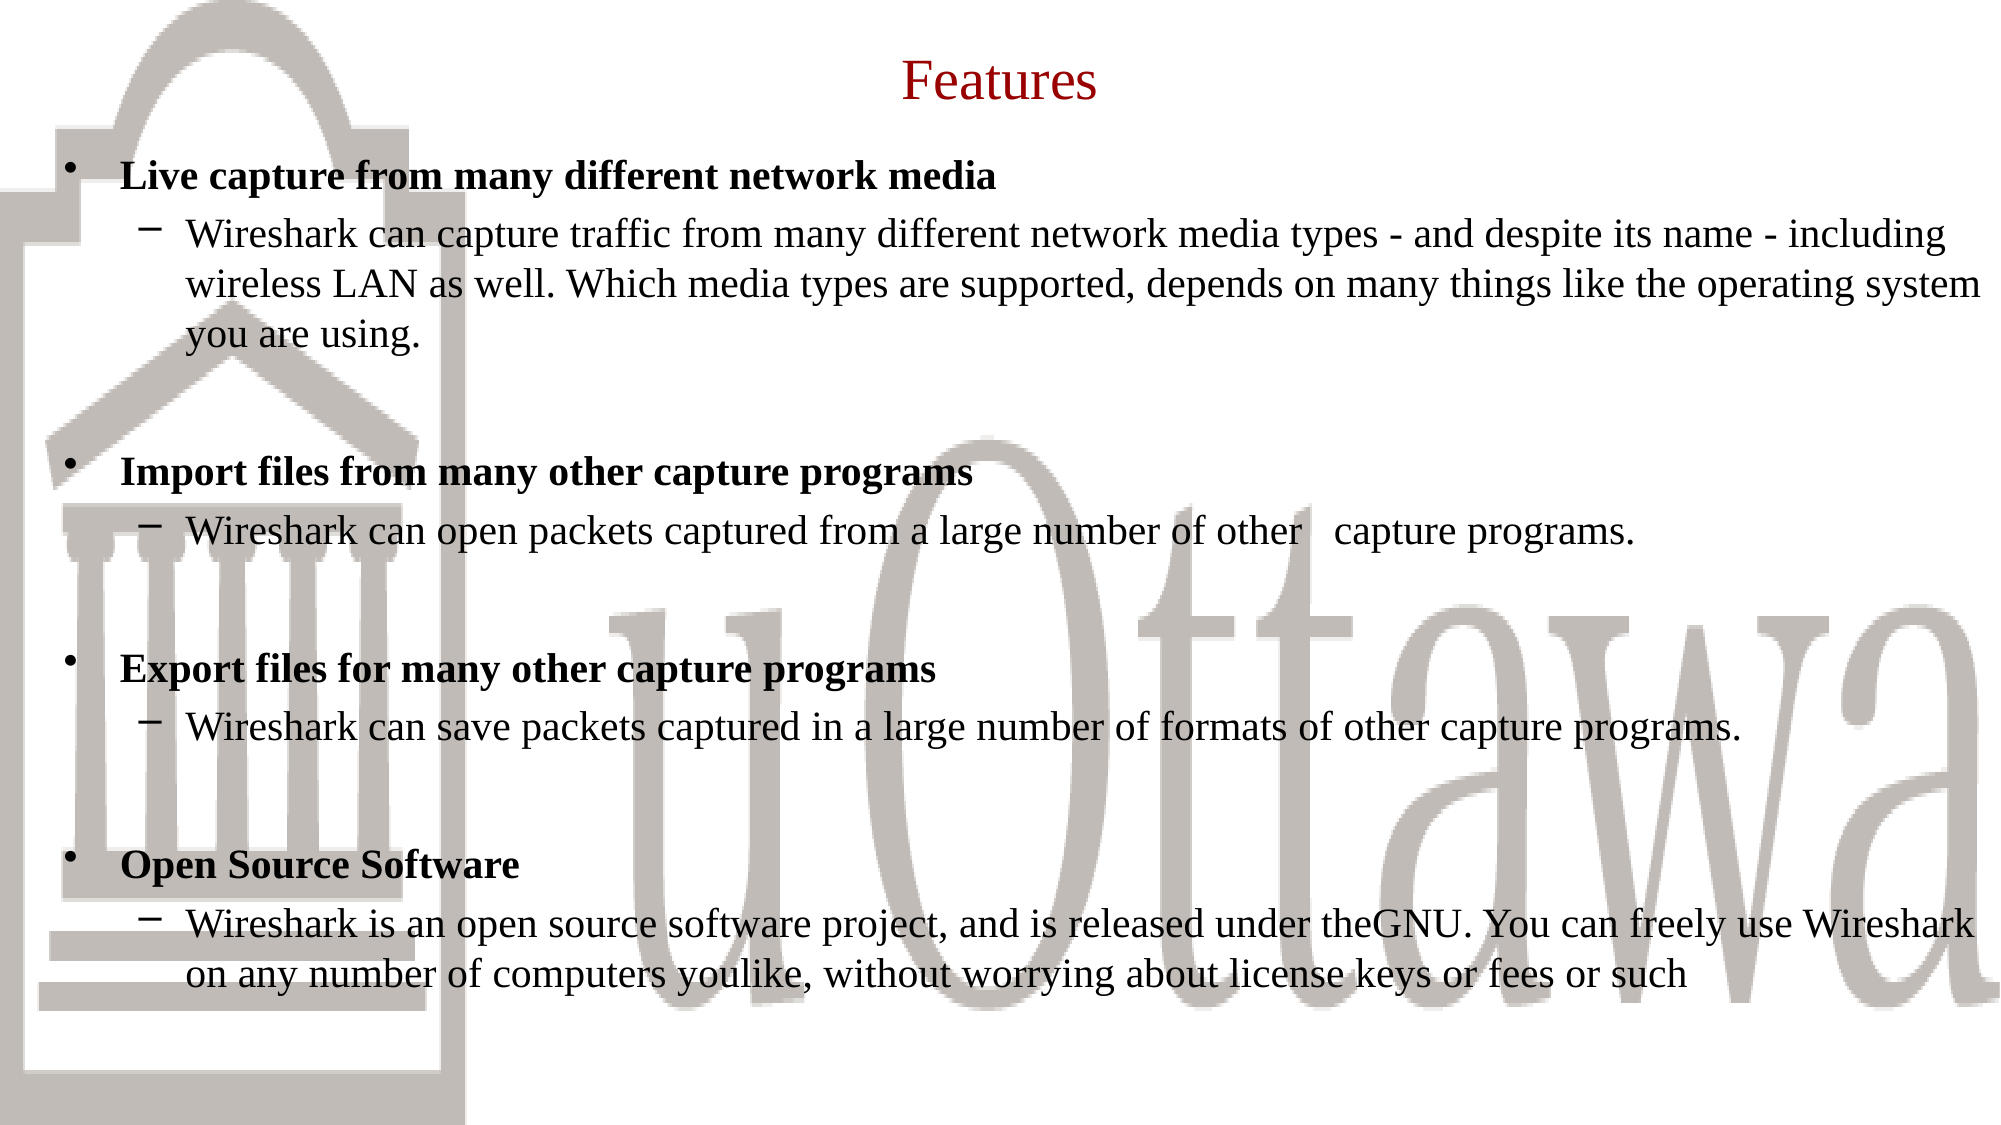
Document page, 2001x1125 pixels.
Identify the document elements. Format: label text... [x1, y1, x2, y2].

list Live capture from many different network media Wireshark can capture traffic from many different network media types - and despite its name - including wireless LAN as well. Which media types are supported, depends on many things like the operating system you are using. Import files from many other capture programs Wireshark can open packets captured from a large number of other capture programs. Export files for many other capture programs Wireshark can save packets captured in a large number of formats of other capture programs. Open Source Software Wireshark is an open source software project, and is released under theGNU. You can freely use Wireshark on any number of computers youlike, without worrying about license keys or fees or such [48, 139, 2000, 1033]
title Features [0, 11, 2000, 140]
